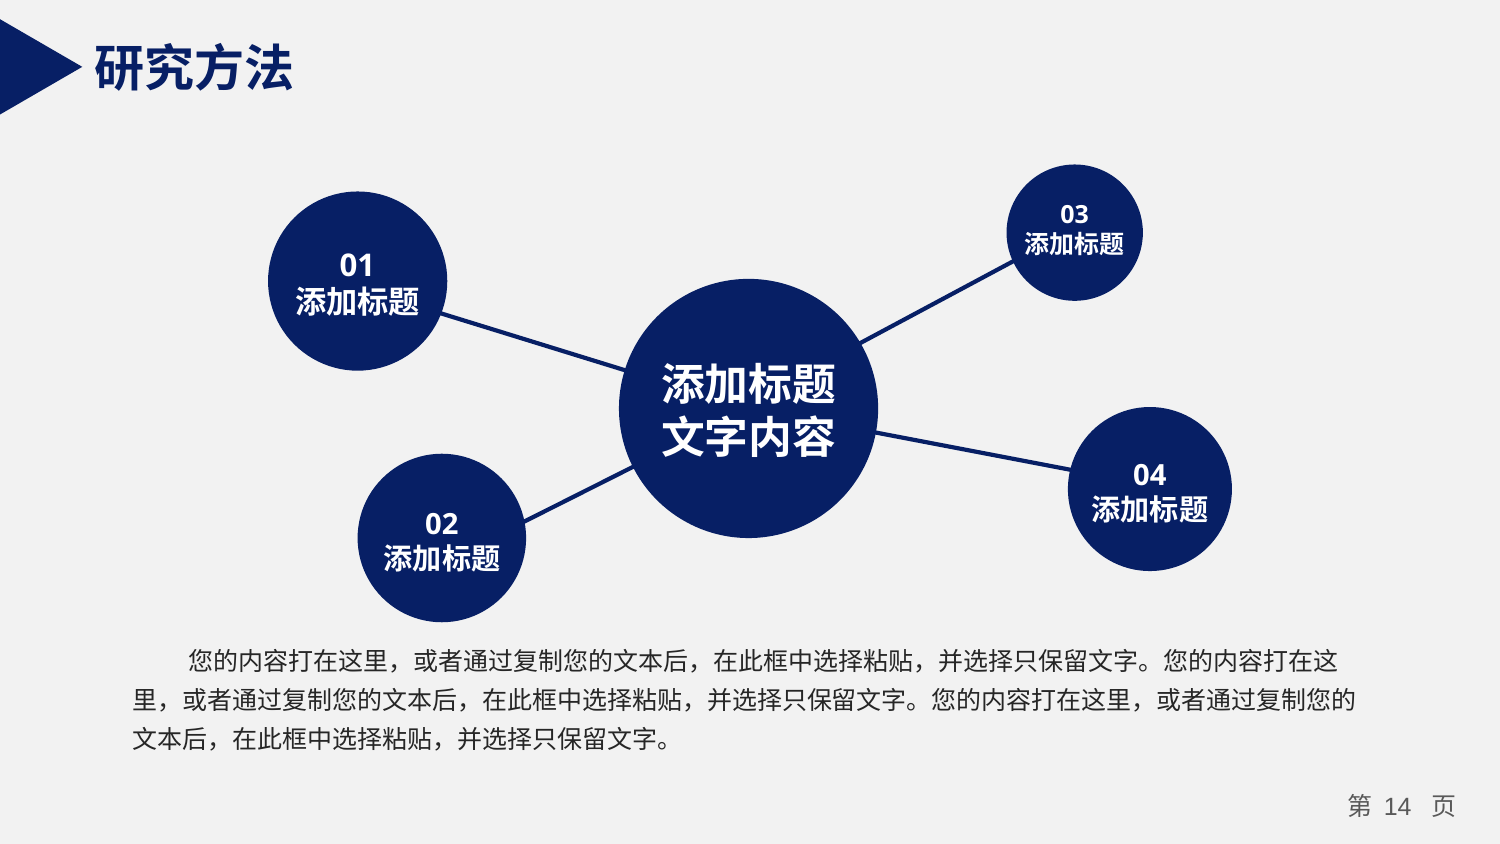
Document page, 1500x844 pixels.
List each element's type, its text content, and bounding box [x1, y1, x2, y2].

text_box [972, 164, 1177, 301]
text_box [0, 19, 83, 115]
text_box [411, 304, 618, 407]
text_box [1027, 406, 1273, 572]
text_box 研究方法 [79, 29, 310, 105]
text_box 您的内容打在这里，或者通过复制您的文本后，在此框中选择粘贴，并选择只保留文字。您的内容打在这里，或者通过复制您的文本后，在此框中选择粘贴，并选择只保留文字。您的内容打在这里，或者通过复制您的文本后，在此框中选择粘贴，并选择只保留文字。 [121, 630, 1374, 759]
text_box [618, 278, 879, 539]
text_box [879, 406, 1027, 485]
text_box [223, 191, 492, 371]
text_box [734, 242, 1049, 406]
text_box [504, 410, 618, 532]
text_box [315, 453, 568, 623]
